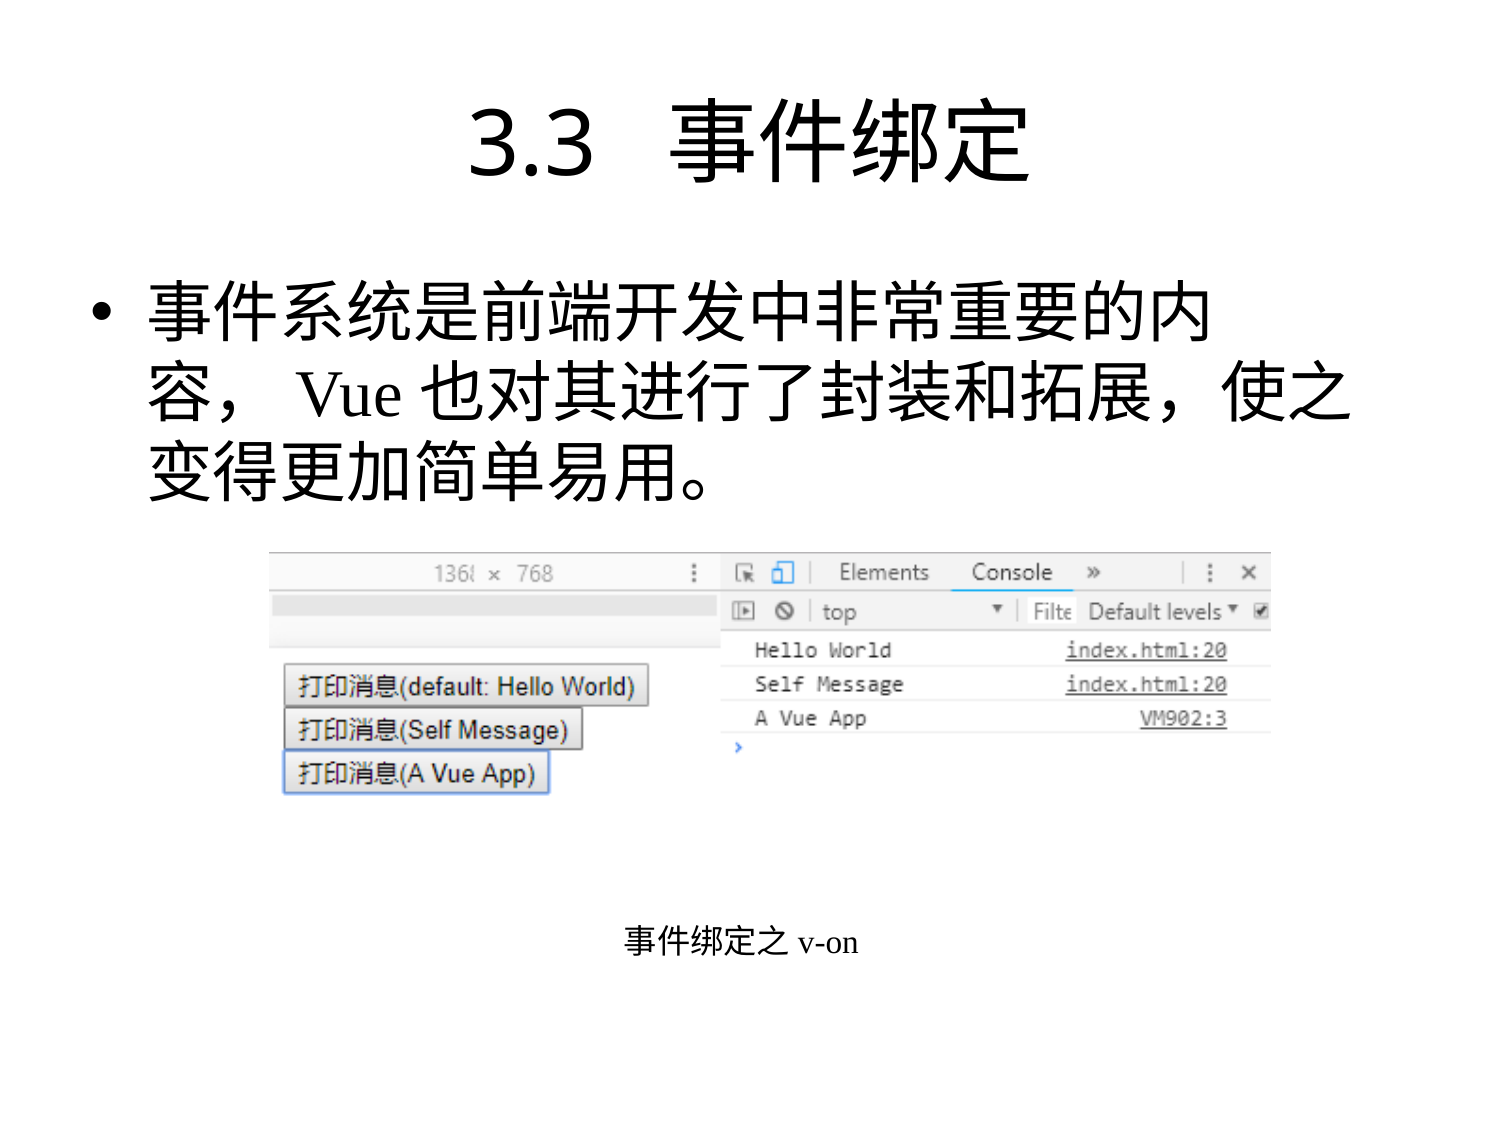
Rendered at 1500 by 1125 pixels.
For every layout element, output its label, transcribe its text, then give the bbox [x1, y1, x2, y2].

picture [268, 552, 1271, 847]
text_box 事件绑定之v-on [565, 913, 935, 968]
list 事件系统是前端开发中非常重要的内容，Vue也对其进行了封装和拓展，使之变得更加简单易用。 [75, 262, 1425, 1005]
title 3.3 事件绑定 [75, 45, 1425, 233]
